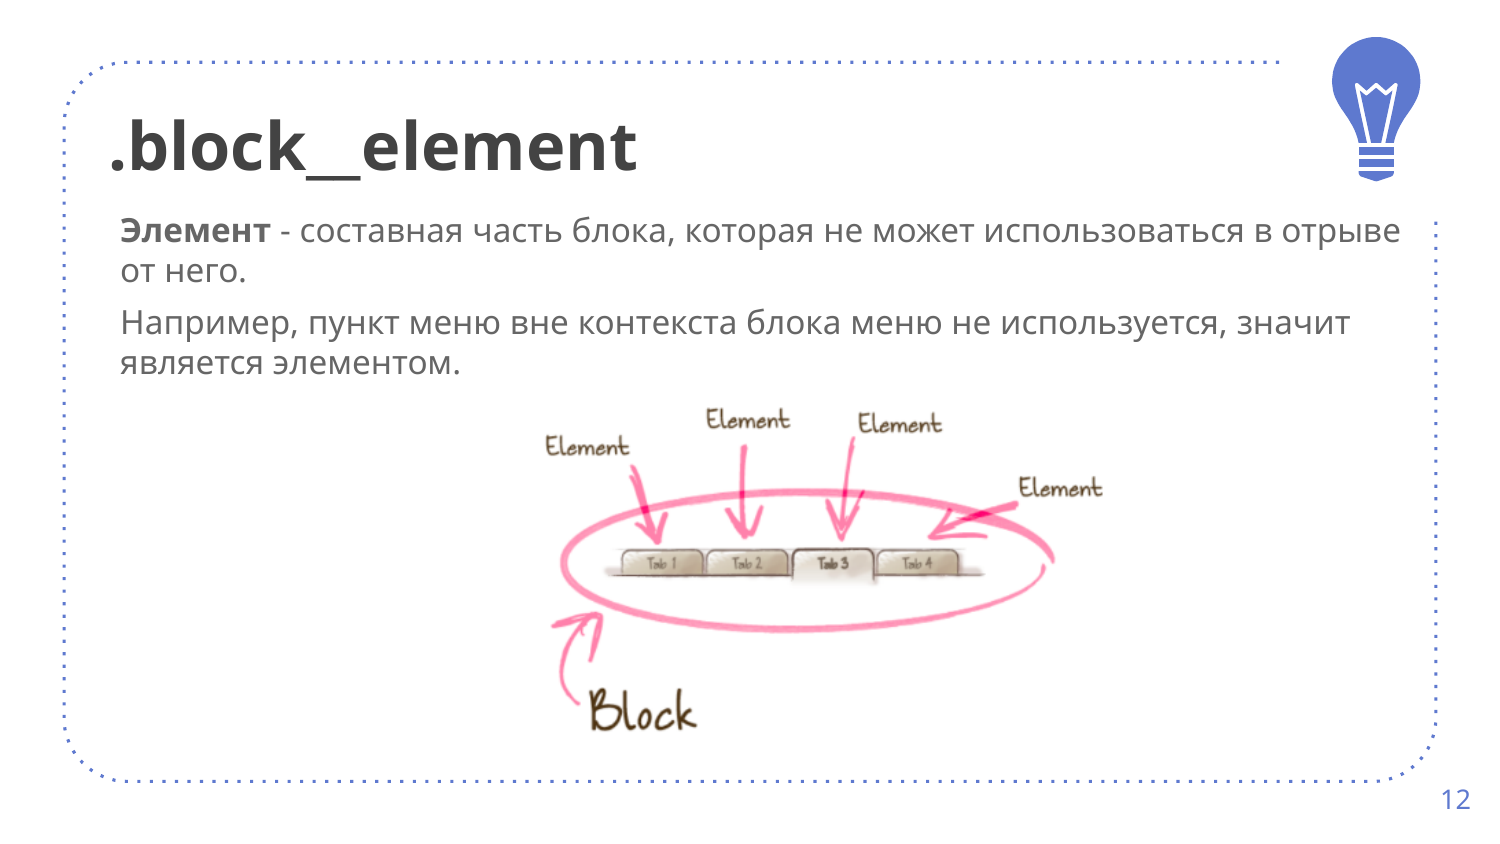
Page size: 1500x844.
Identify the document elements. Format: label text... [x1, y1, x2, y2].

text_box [1331, 36, 1421, 182]
list Элемент - составная часть блока, которая не может использоваться в отрыве от него. Например, пункт меню вне контекста блока меню не используется, значит является элементом. [86, 193, 1421, 395]
picture [488, 393, 1148, 746]
title .block__element [93, 88, 1286, 193]
slide_number 12 [1411, 753, 1500, 844]
